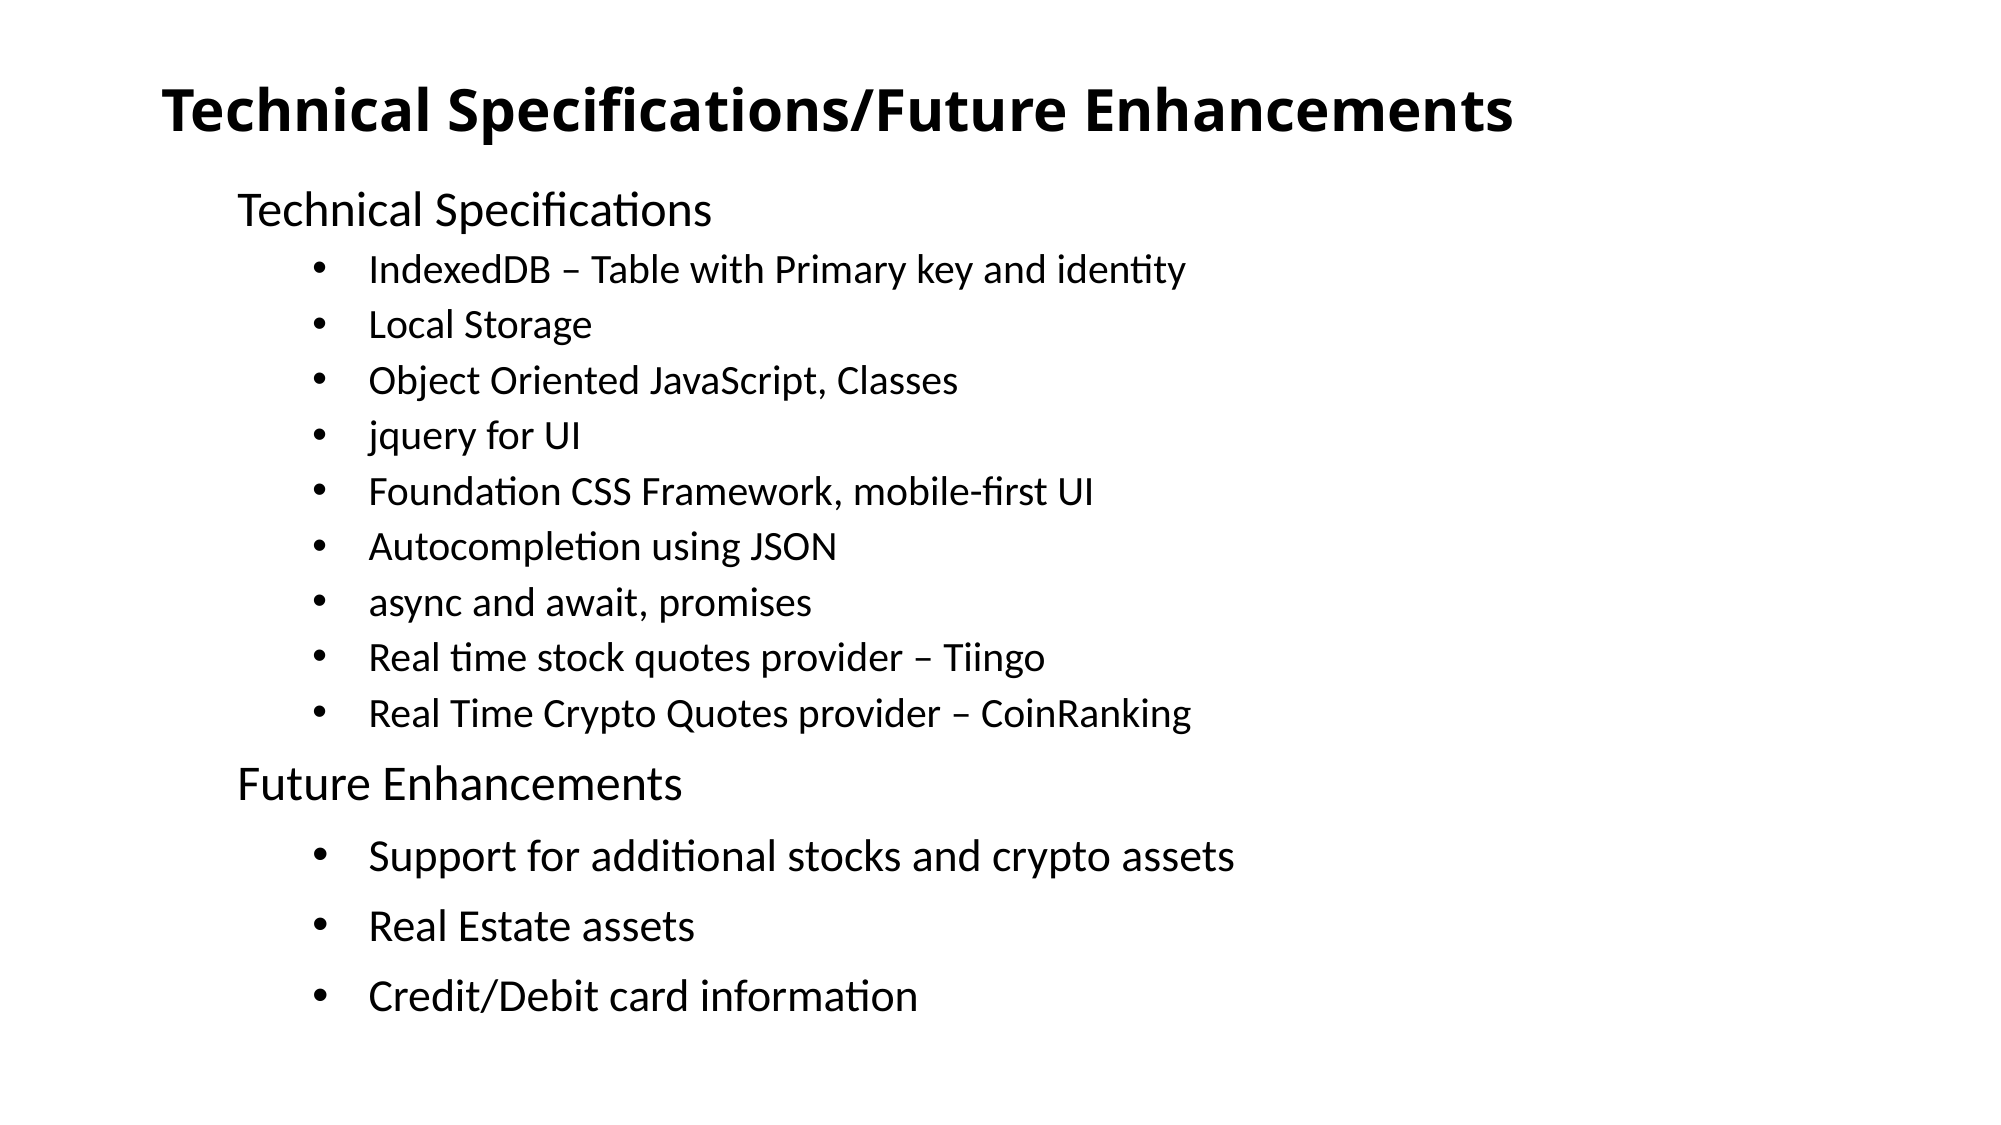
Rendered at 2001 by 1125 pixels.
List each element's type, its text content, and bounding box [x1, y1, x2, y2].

subtitle Technical Specifications IndexedDB – Table with Primary key and identity Local Storage Object Oriented JavaScript, Classes jquery for UI Foundation CSS Framework, mobile-first UI Autocompletion using JSON async and await, promises Real time stock quotes provider – Tiingo Real Time Crypto Quotes provider – CoinRanking Future Enhancements Support for additional stocks and crypto assets Real Estate assets Credit/Debit card information [222, 175, 1750, 1074]
title Technical Specifications/Future Enhancements [146, 38, 1792, 152]
